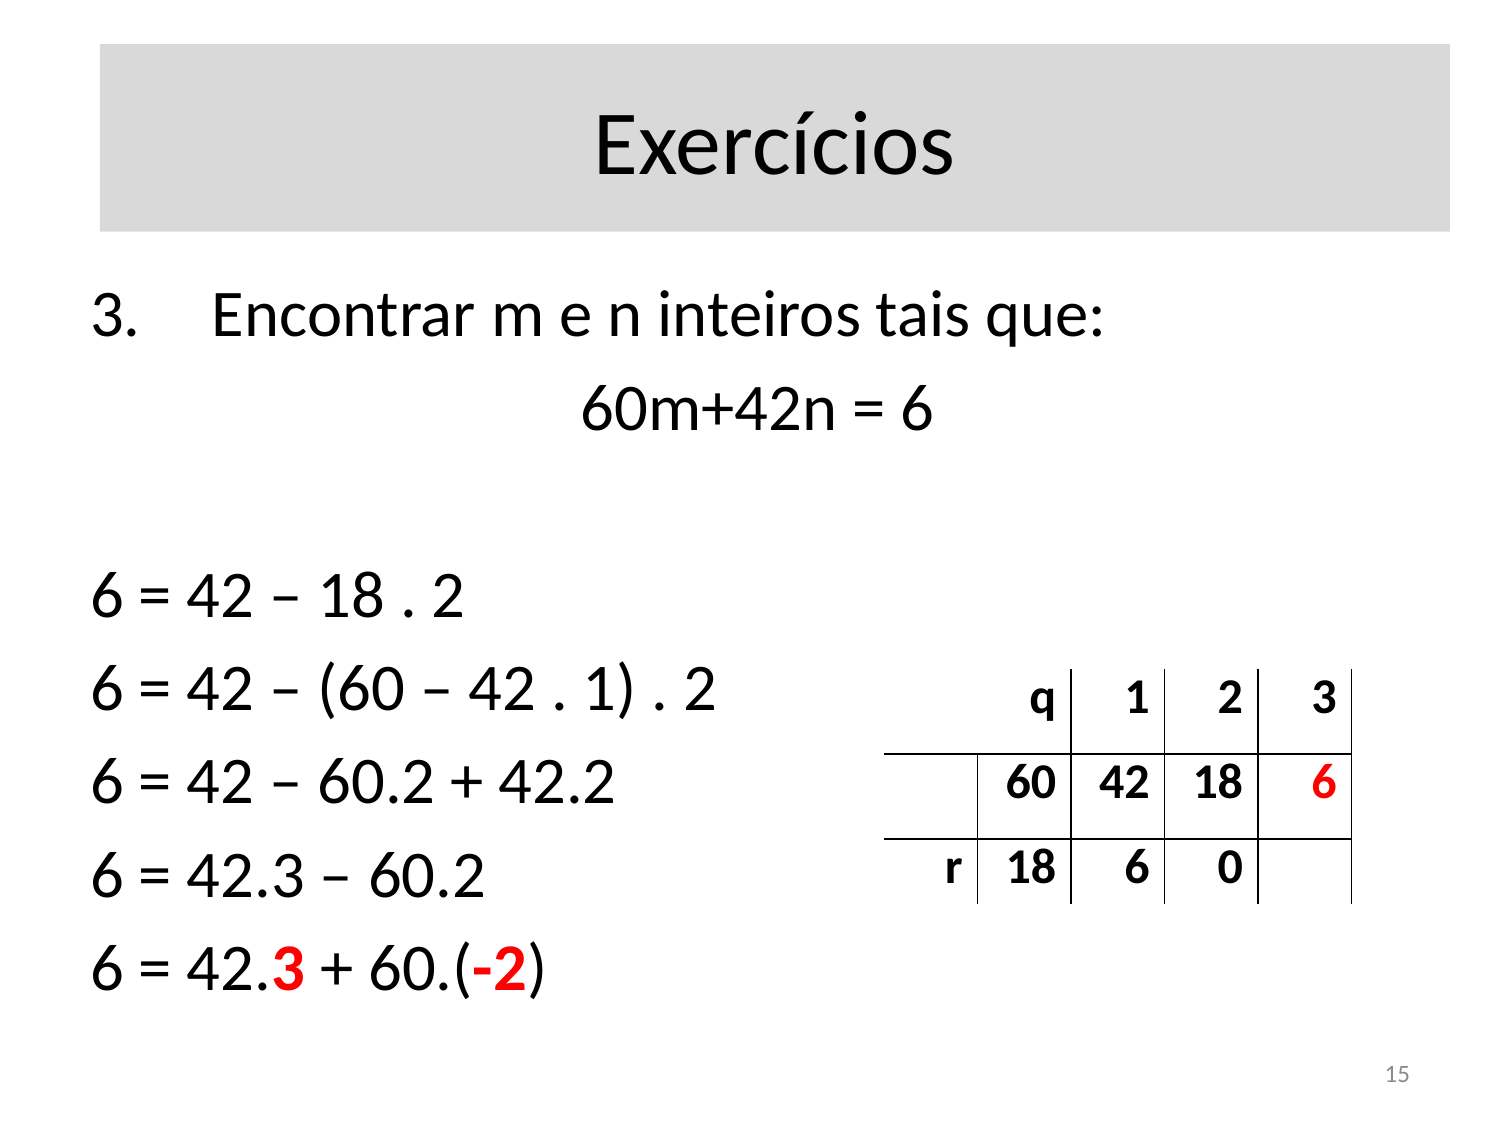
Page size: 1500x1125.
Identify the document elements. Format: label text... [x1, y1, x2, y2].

table_header 3 [1259, 669, 1351, 753]
table_cell [1259, 840, 1351, 904]
table_cell 0 [1165, 840, 1257, 904]
table_cell r [884, 840, 977, 904]
text_box Exercícios [99, 44, 1450, 232]
table_cell 18 [1165, 755, 1257, 838]
table_cell 60 [978, 755, 1070, 838]
table_header q [884, 669, 1070, 753]
table_cell 18 [978, 840, 1070, 904]
table_cell 6 [1072, 840, 1164, 904]
table_header 1 [1072, 669, 1164, 753]
table_cell 42 [1072, 755, 1164, 838]
table_header 2 [1165, 669, 1257, 753]
list Encontrar m e n inteiros tais que: 60m+42n = 6 6 = 42 – 18 . 2 6 = 42 – (60 – 42 . 1) . 2 6 = 42 – 60.2 + 42.2 6 = 42.3 – 60.2 6 = 42.3 + 60.(-2) [75, 262, 1425, 1106]
table_cell 6 [1259, 755, 1351, 838]
slide_number 15 [1074, 1042, 1425, 1103]
table_cell [884, 755, 977, 838]
